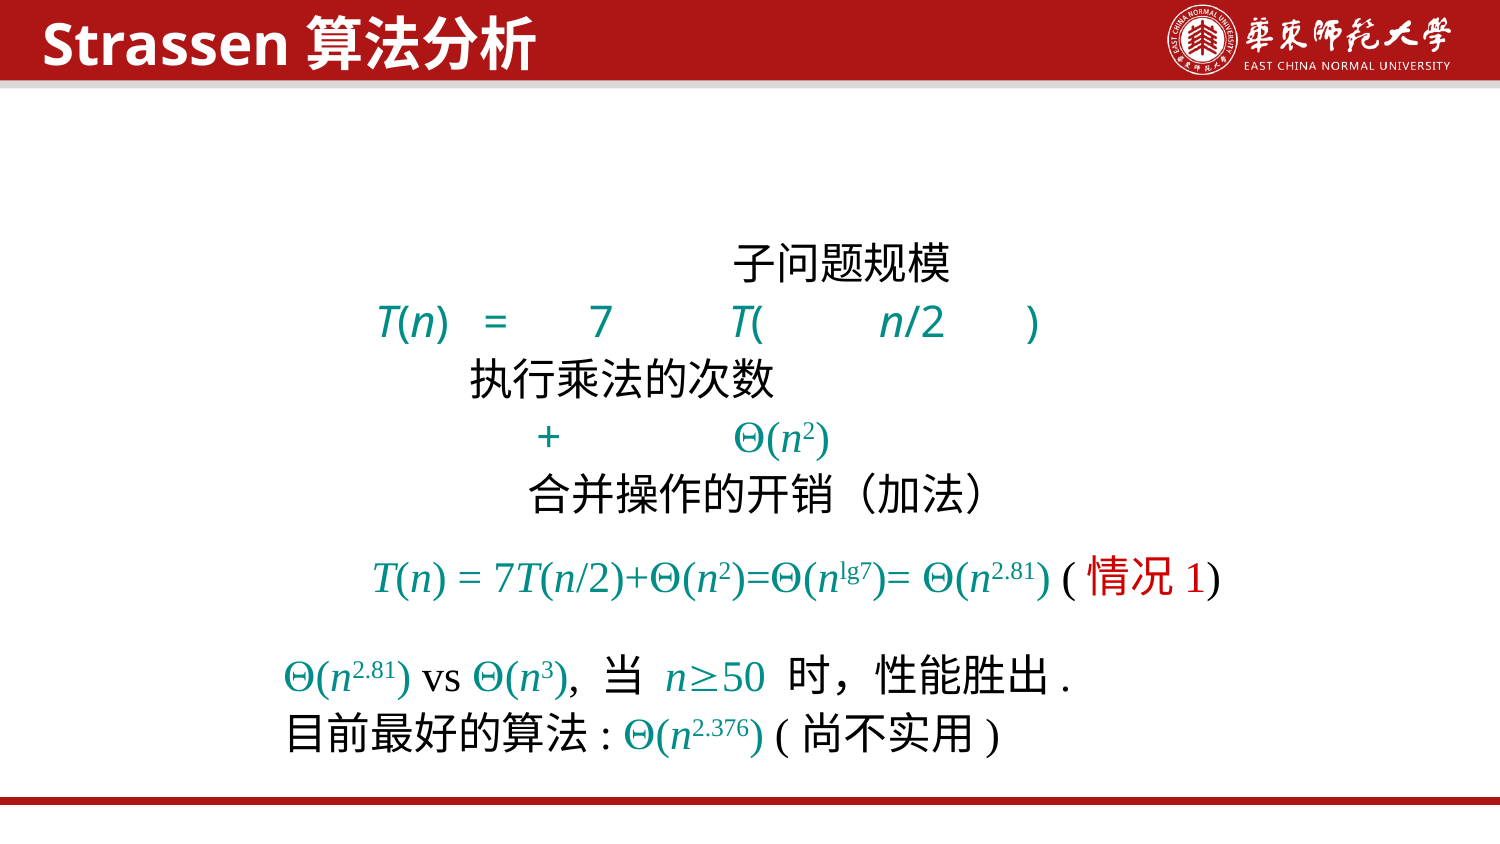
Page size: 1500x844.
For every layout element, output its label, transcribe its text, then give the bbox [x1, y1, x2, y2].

picture [1113, 0, 1500, 165]
list 子问题规模 T(n) = 7 T( n/2 ) 执行乘法的次数 + (n2) 合并操作的开销（加法） T(n) = 7T(n/2)+(n2)=(nlg7)= (n2.81) (情况1) (n2.81) vs (n3), 当 n50 时，性能胜出. 目前最好的算法: (n2.376) (尚不实用) [271, 225, 1238, 769]
text_box Strassen算法分析 [31, 9, 1178, 98]
